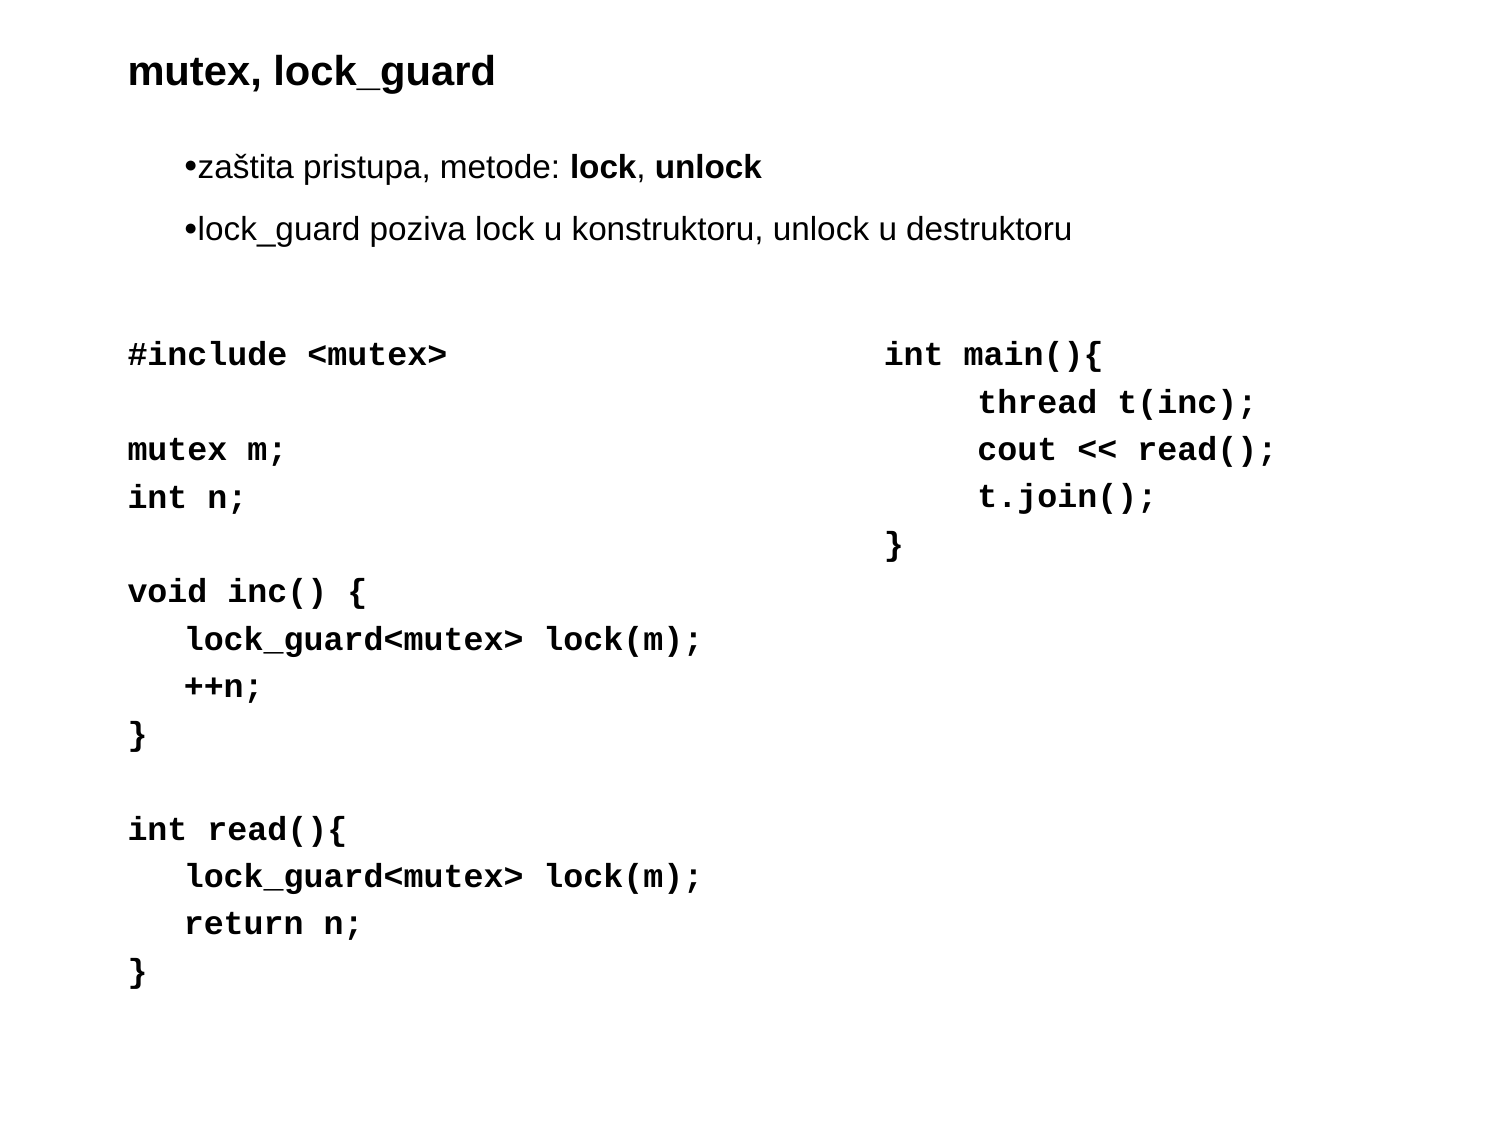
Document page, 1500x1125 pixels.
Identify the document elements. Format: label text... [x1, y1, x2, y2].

text_box zaštita pristupa, metode: lock, unlock [112, 137, 1413, 199]
text_box int main(){ thread t(inc); cout << read(); t.join(); } [812, 324, 1438, 925]
title mutex, lock_guard [112, 37, 1388, 100]
list #include <mutex> mutex m; int n; void inc() { lock_guard<mutex> lock(m); ++n; } int read(){ lock_guard<mutex> lock(m); return n; } [112, 324, 738, 1000]
text_box lock_guard poziva lock u konstruktoru, unlock u destruktoru [112, 199, 1413, 275]
